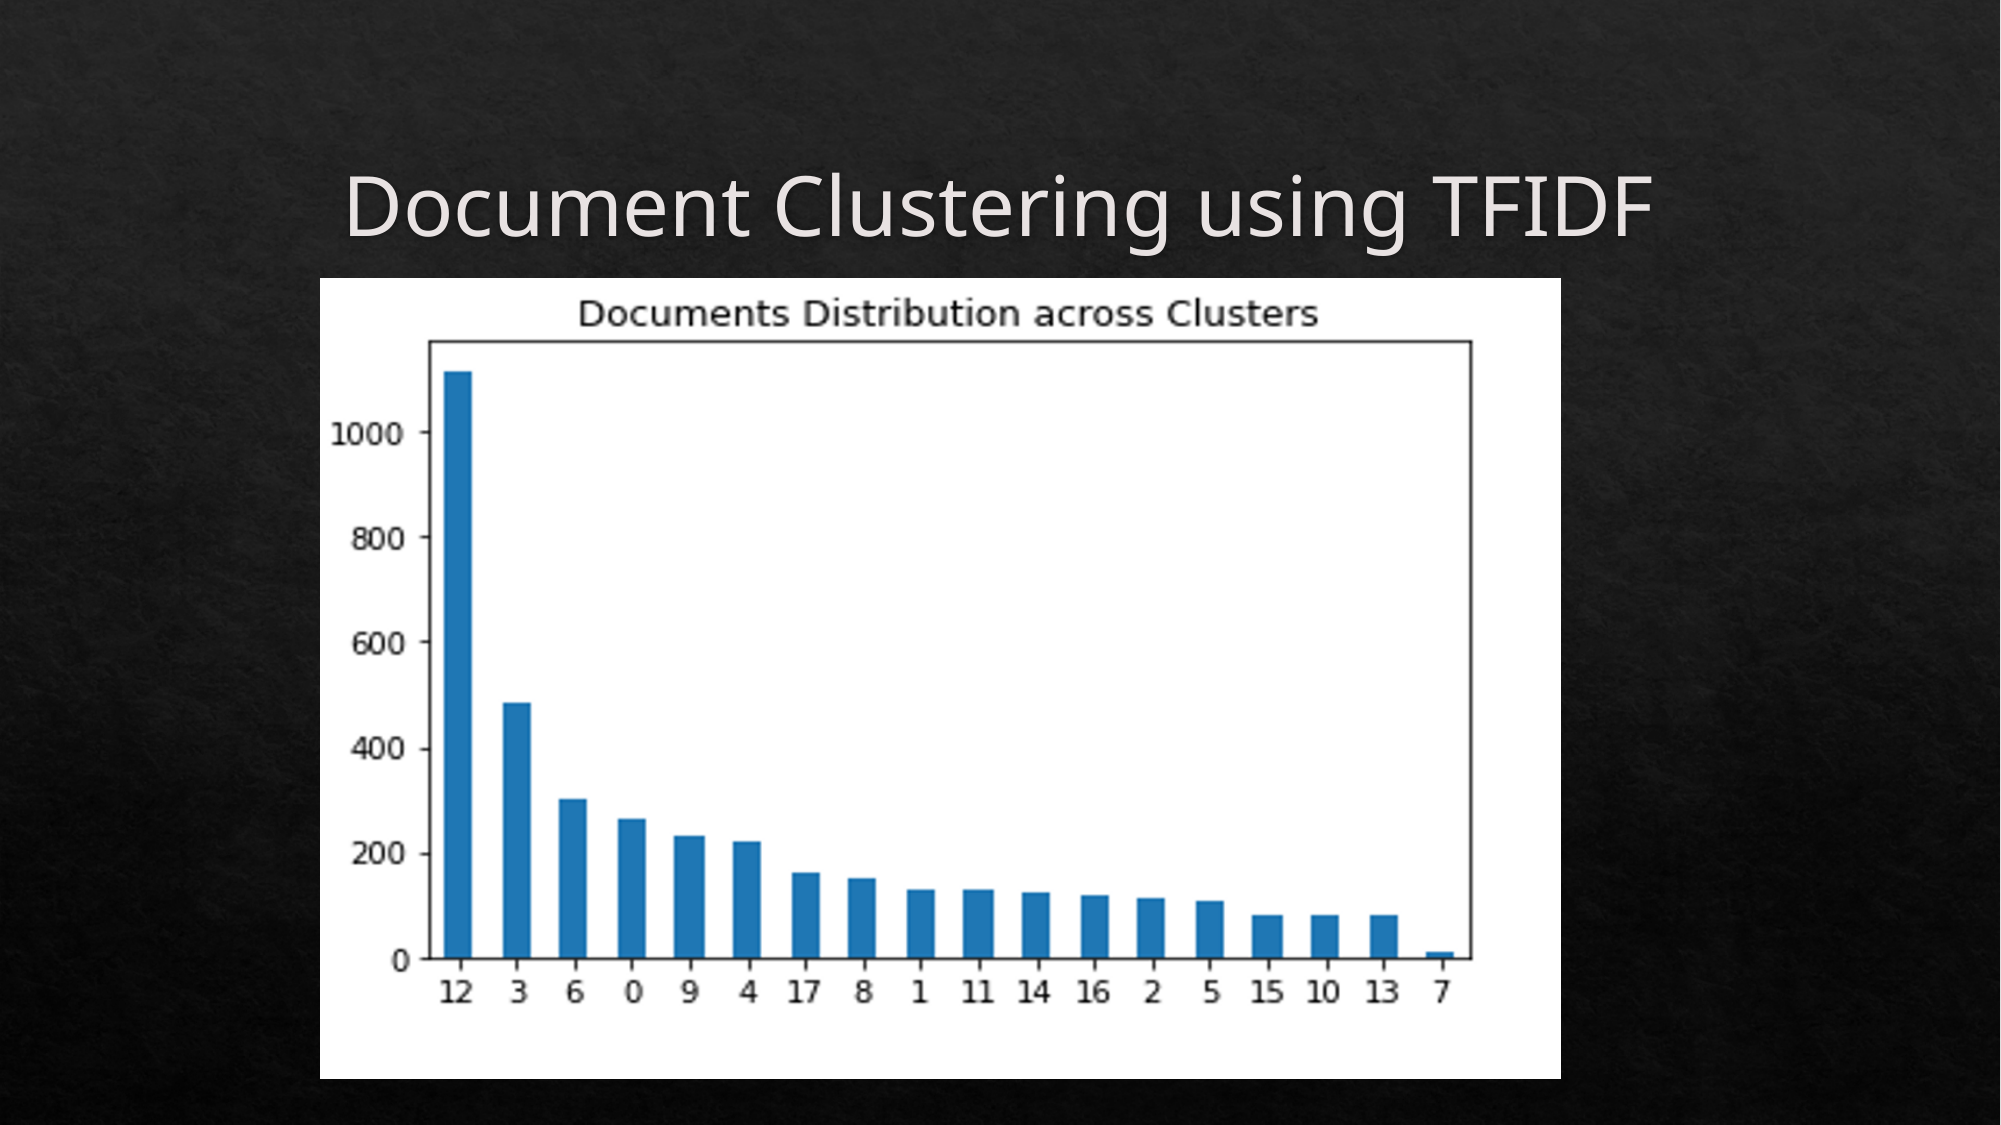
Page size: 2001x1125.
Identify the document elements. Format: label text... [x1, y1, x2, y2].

picture [320, 278, 1561, 1080]
title Document Clustering using TFIDF [149, 99, 1849, 307]
